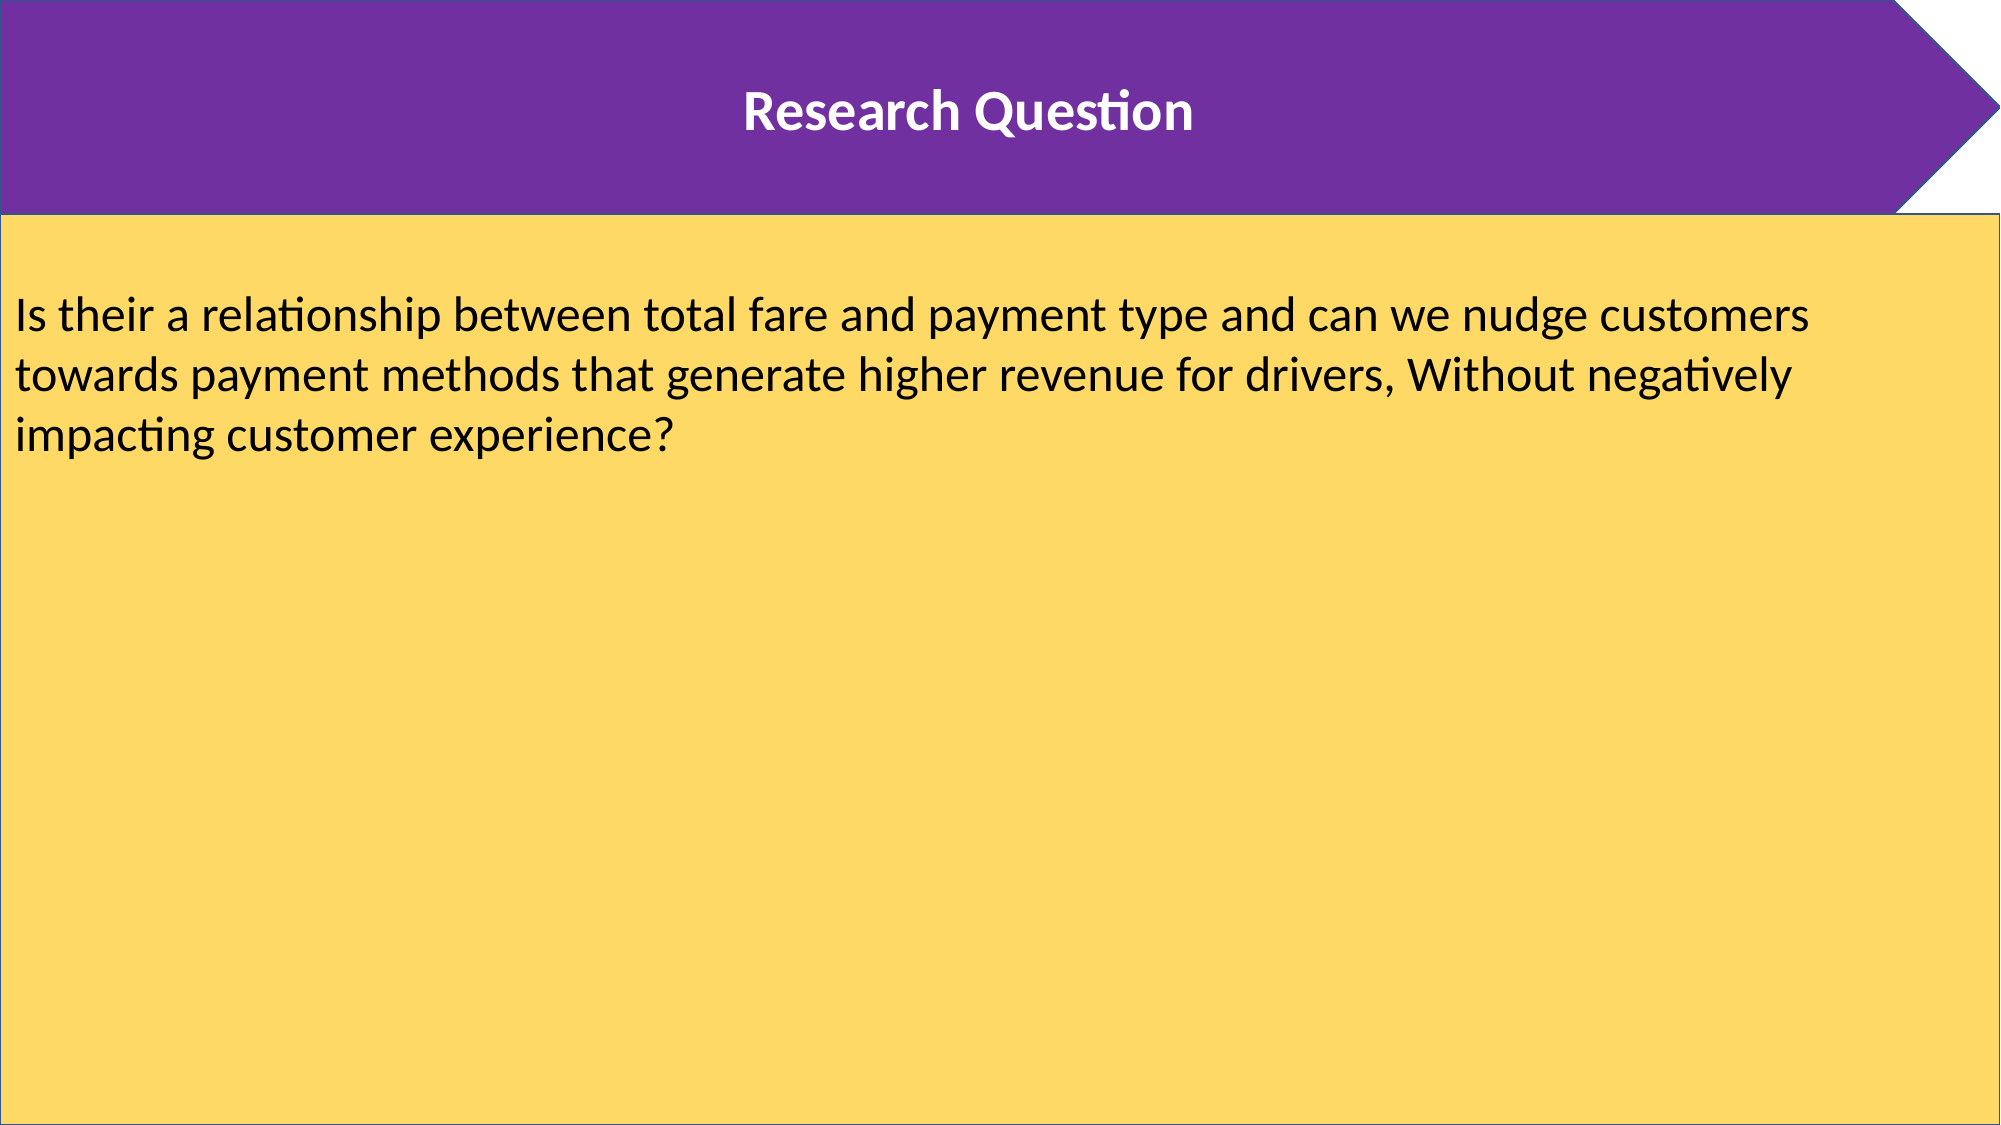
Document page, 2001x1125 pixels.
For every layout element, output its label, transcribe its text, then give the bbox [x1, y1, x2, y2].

text_box Is their a relationship between total fare and payment type and can we nudge customers towards payment methods that generate higher revenue for drivers, Without negatively impacting customer experience? [0, 213, 2000, 1125]
text_box Research Question [0, 0, 2000, 213]
